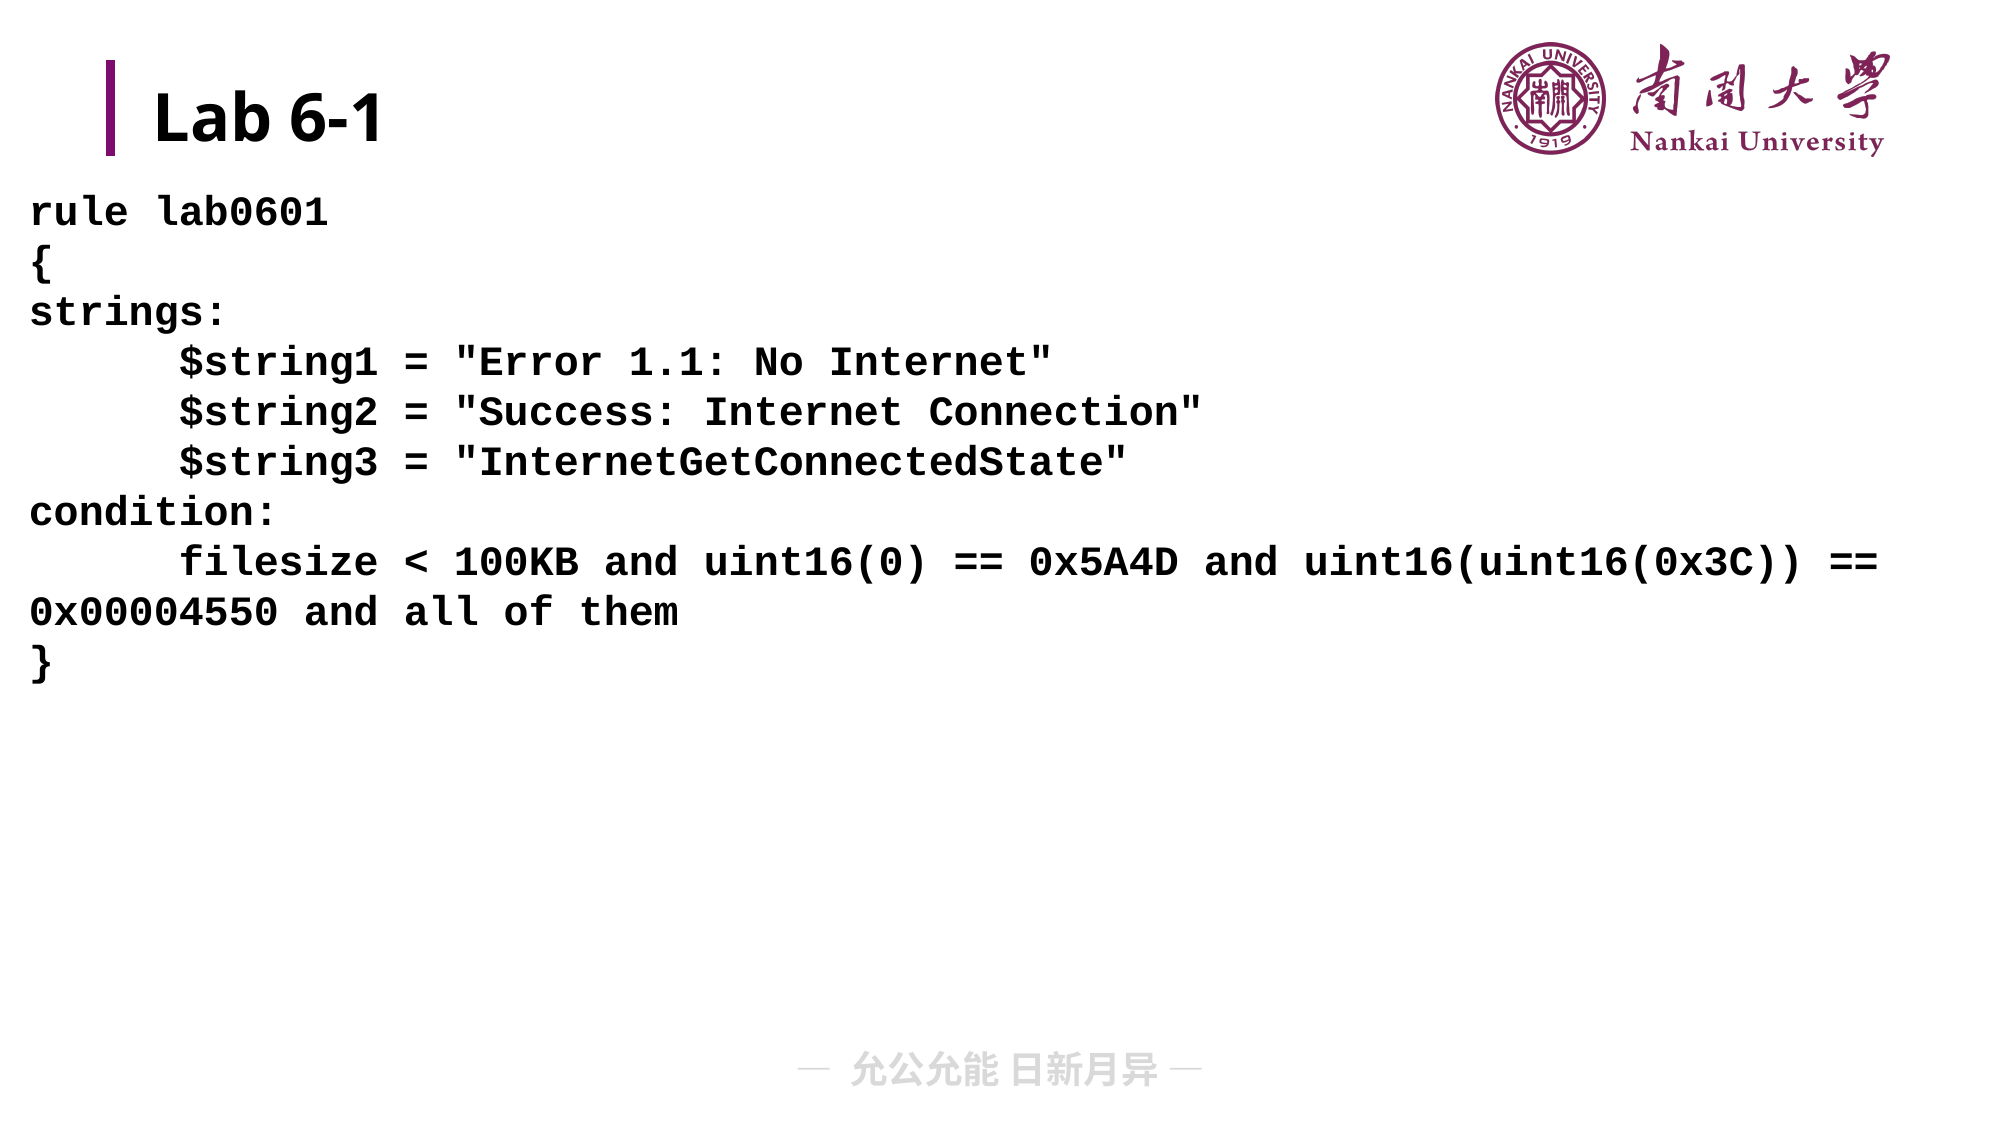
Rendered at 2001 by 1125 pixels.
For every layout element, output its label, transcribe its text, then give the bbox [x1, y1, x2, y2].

text_box rule lab0601 { strings: $string1 = "Error 1.1: No Internet" $string2 = "Success: Internet Connection" $string3 = "InternetGetConnectedState" condition: filesize < 100KB and uint16(0) == 0x5A4D and uint16(uint16(0x3C)) == 0x00004550 and all of them } [14, 176, 2000, 692]
title Lab 6-1 [137, 48, 1000, 176]
picture [1495, 42, 1890, 157]
